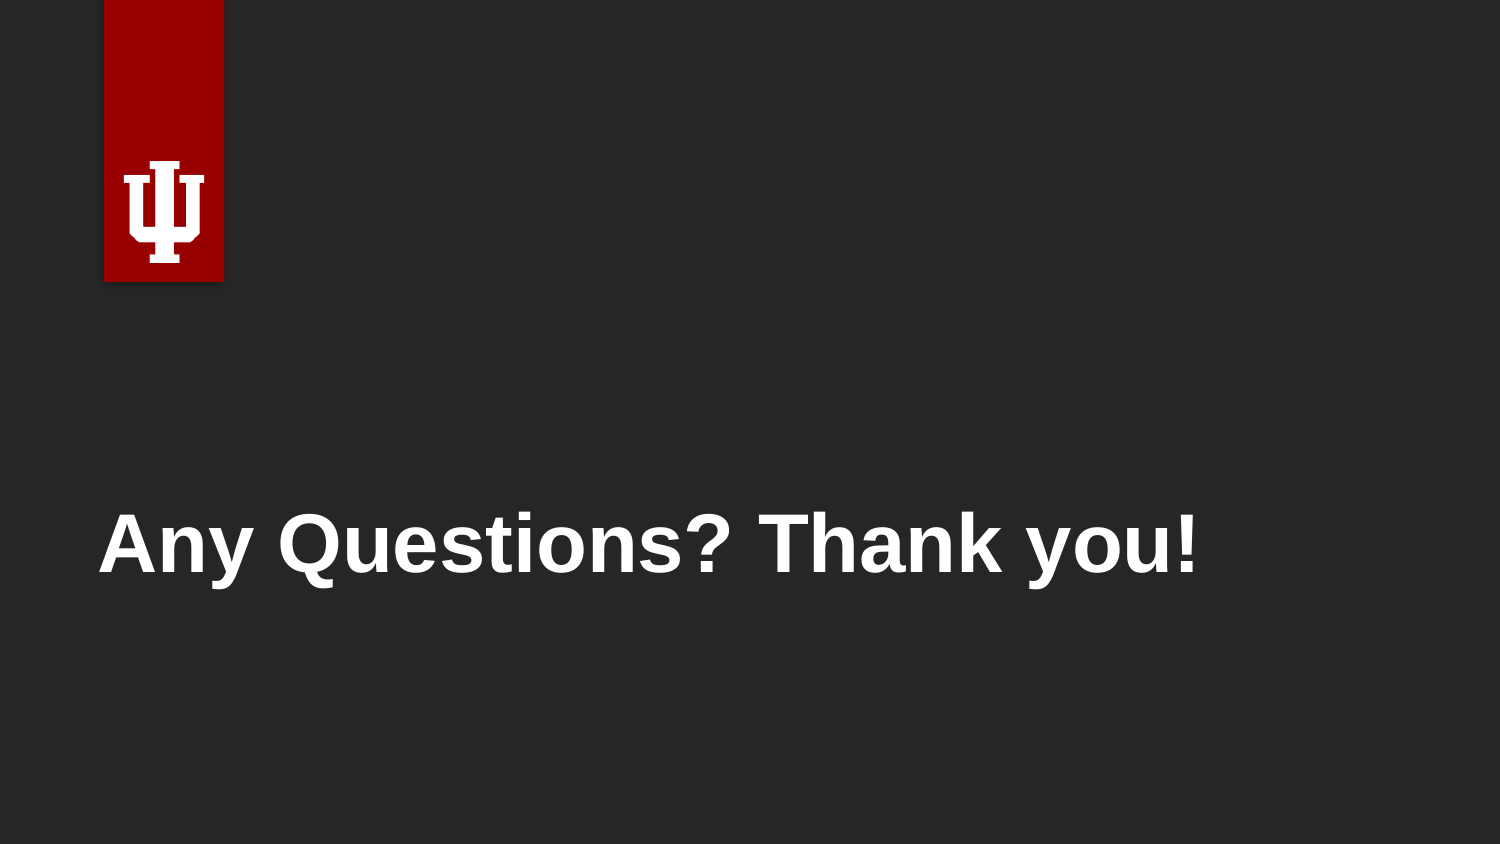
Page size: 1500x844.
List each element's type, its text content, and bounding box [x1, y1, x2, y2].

title Any Questions? Thank you! [82, 453, 1352, 637]
